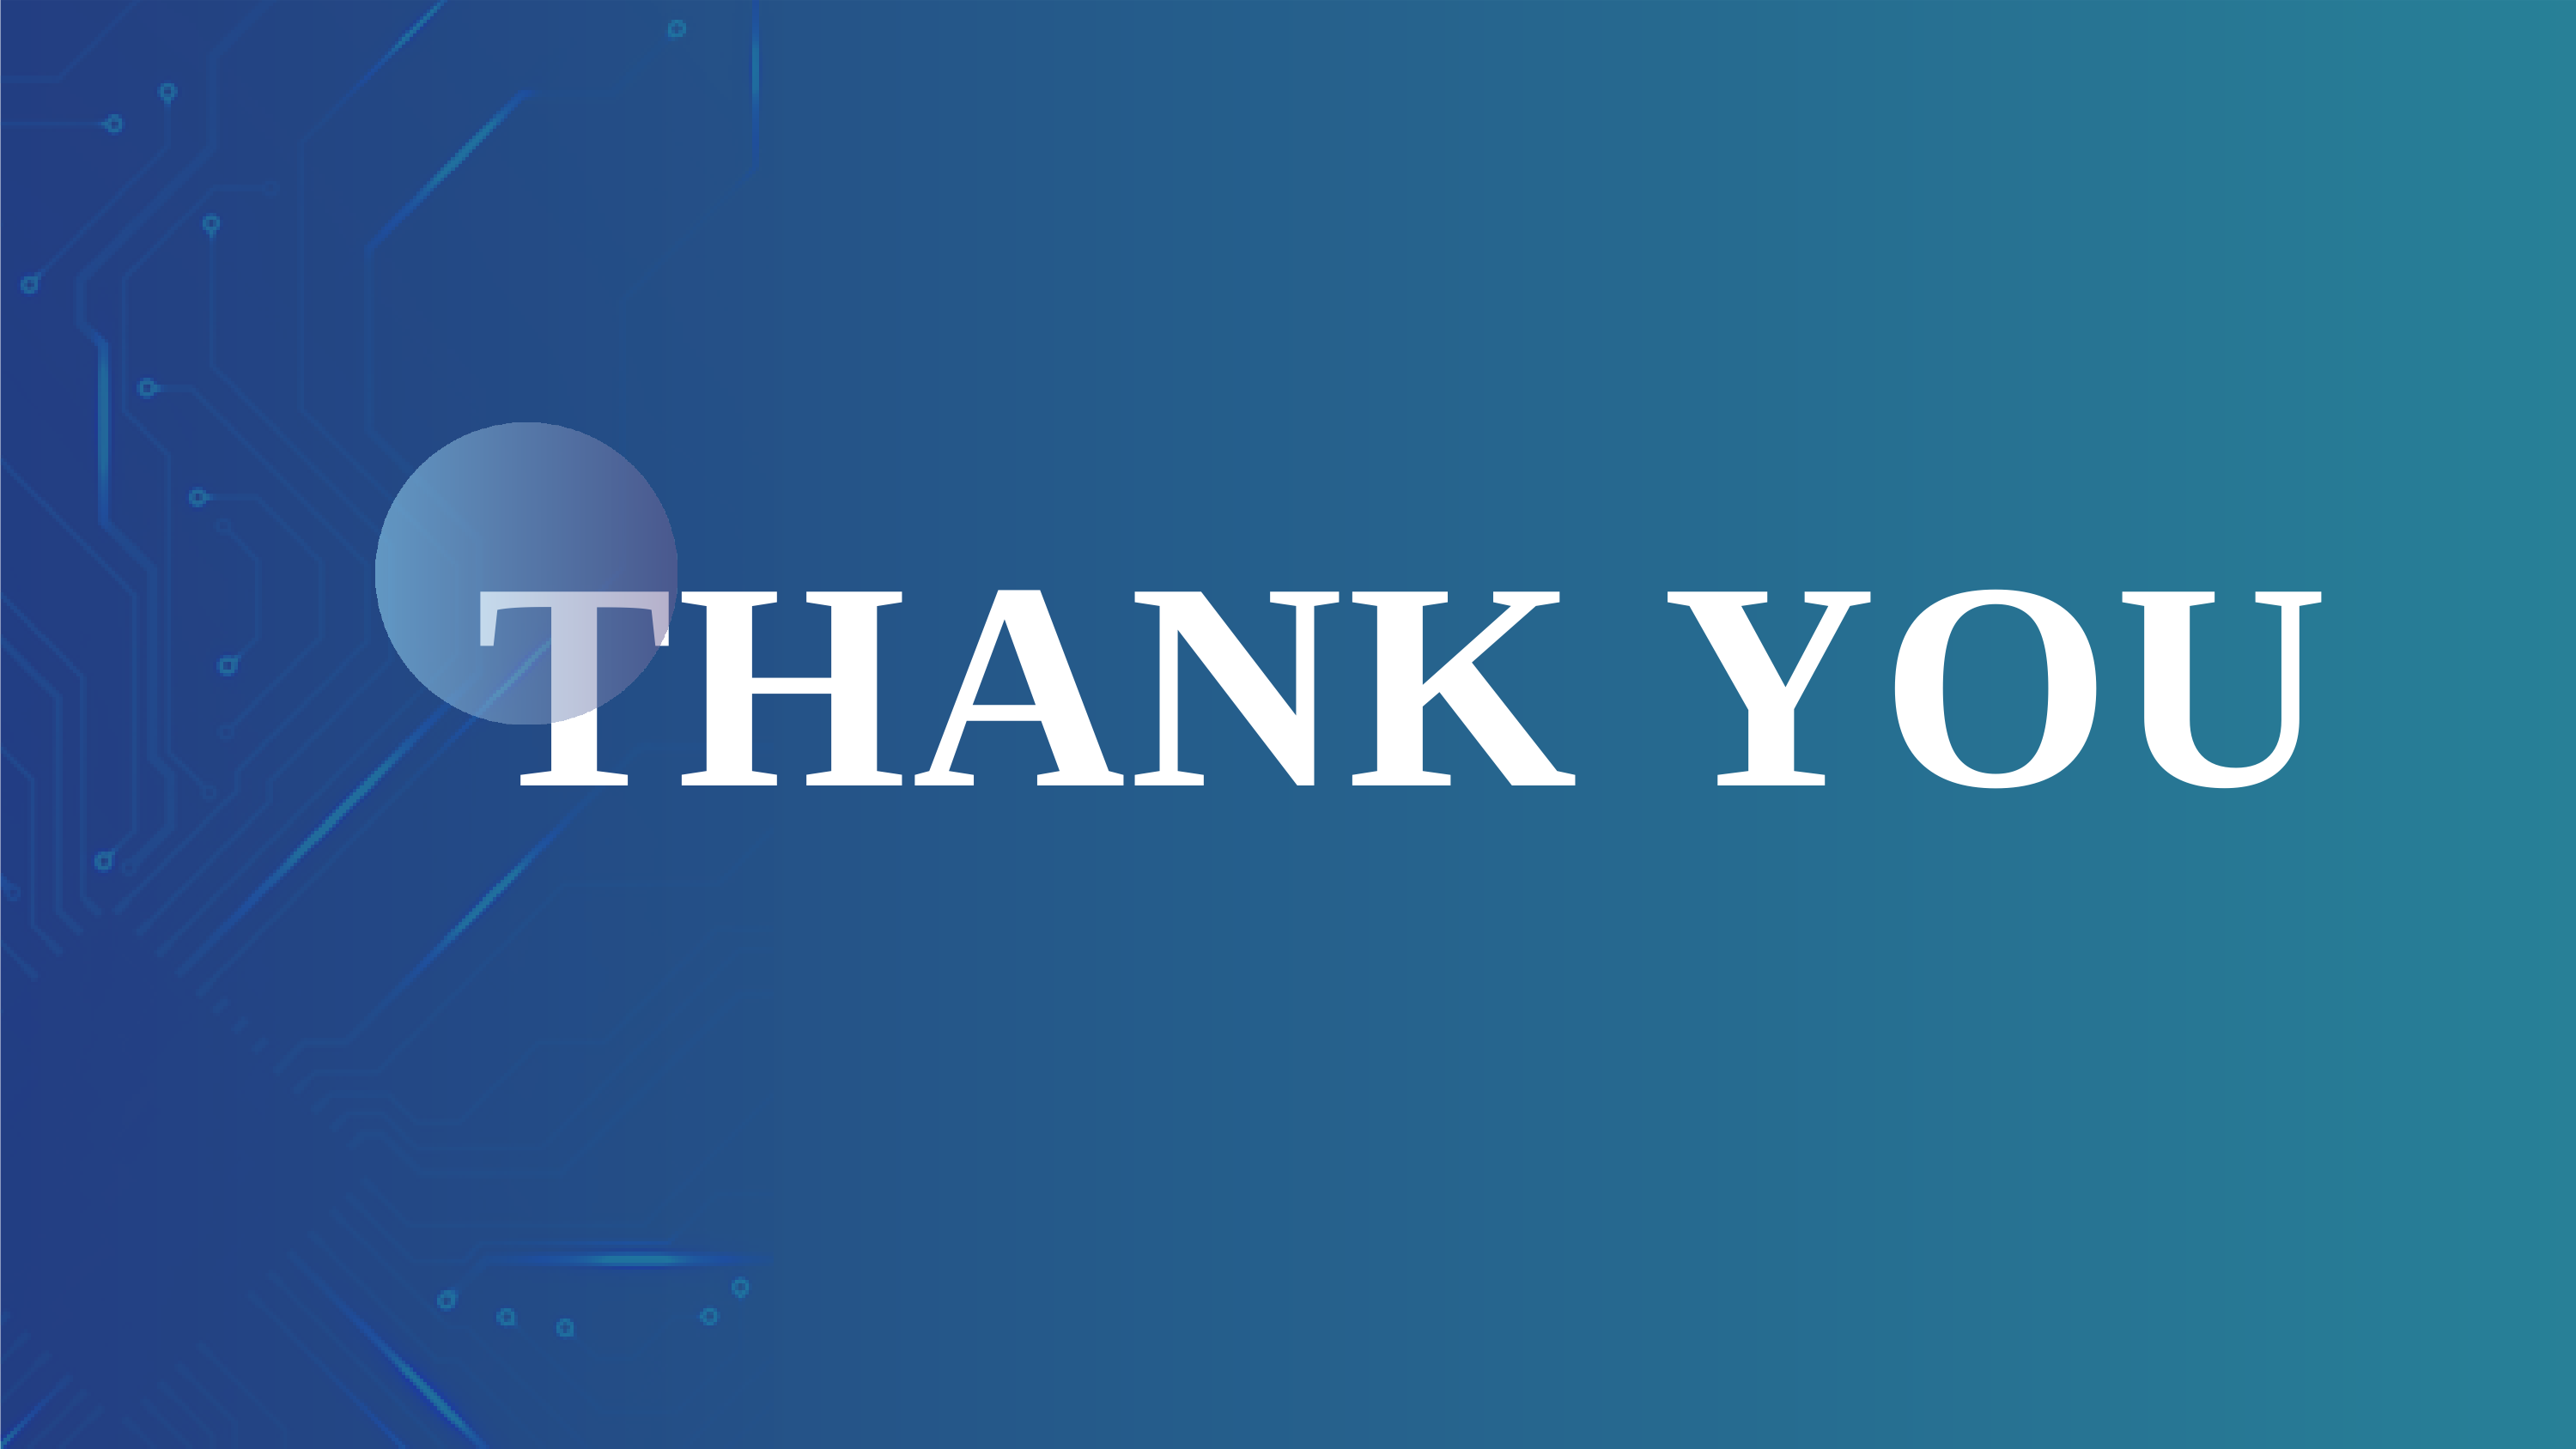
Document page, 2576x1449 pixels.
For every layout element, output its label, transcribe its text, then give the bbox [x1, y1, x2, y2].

title THANK YOU [474, 488, 2347, 846]
picture [0, 0, 2576, 1449]
